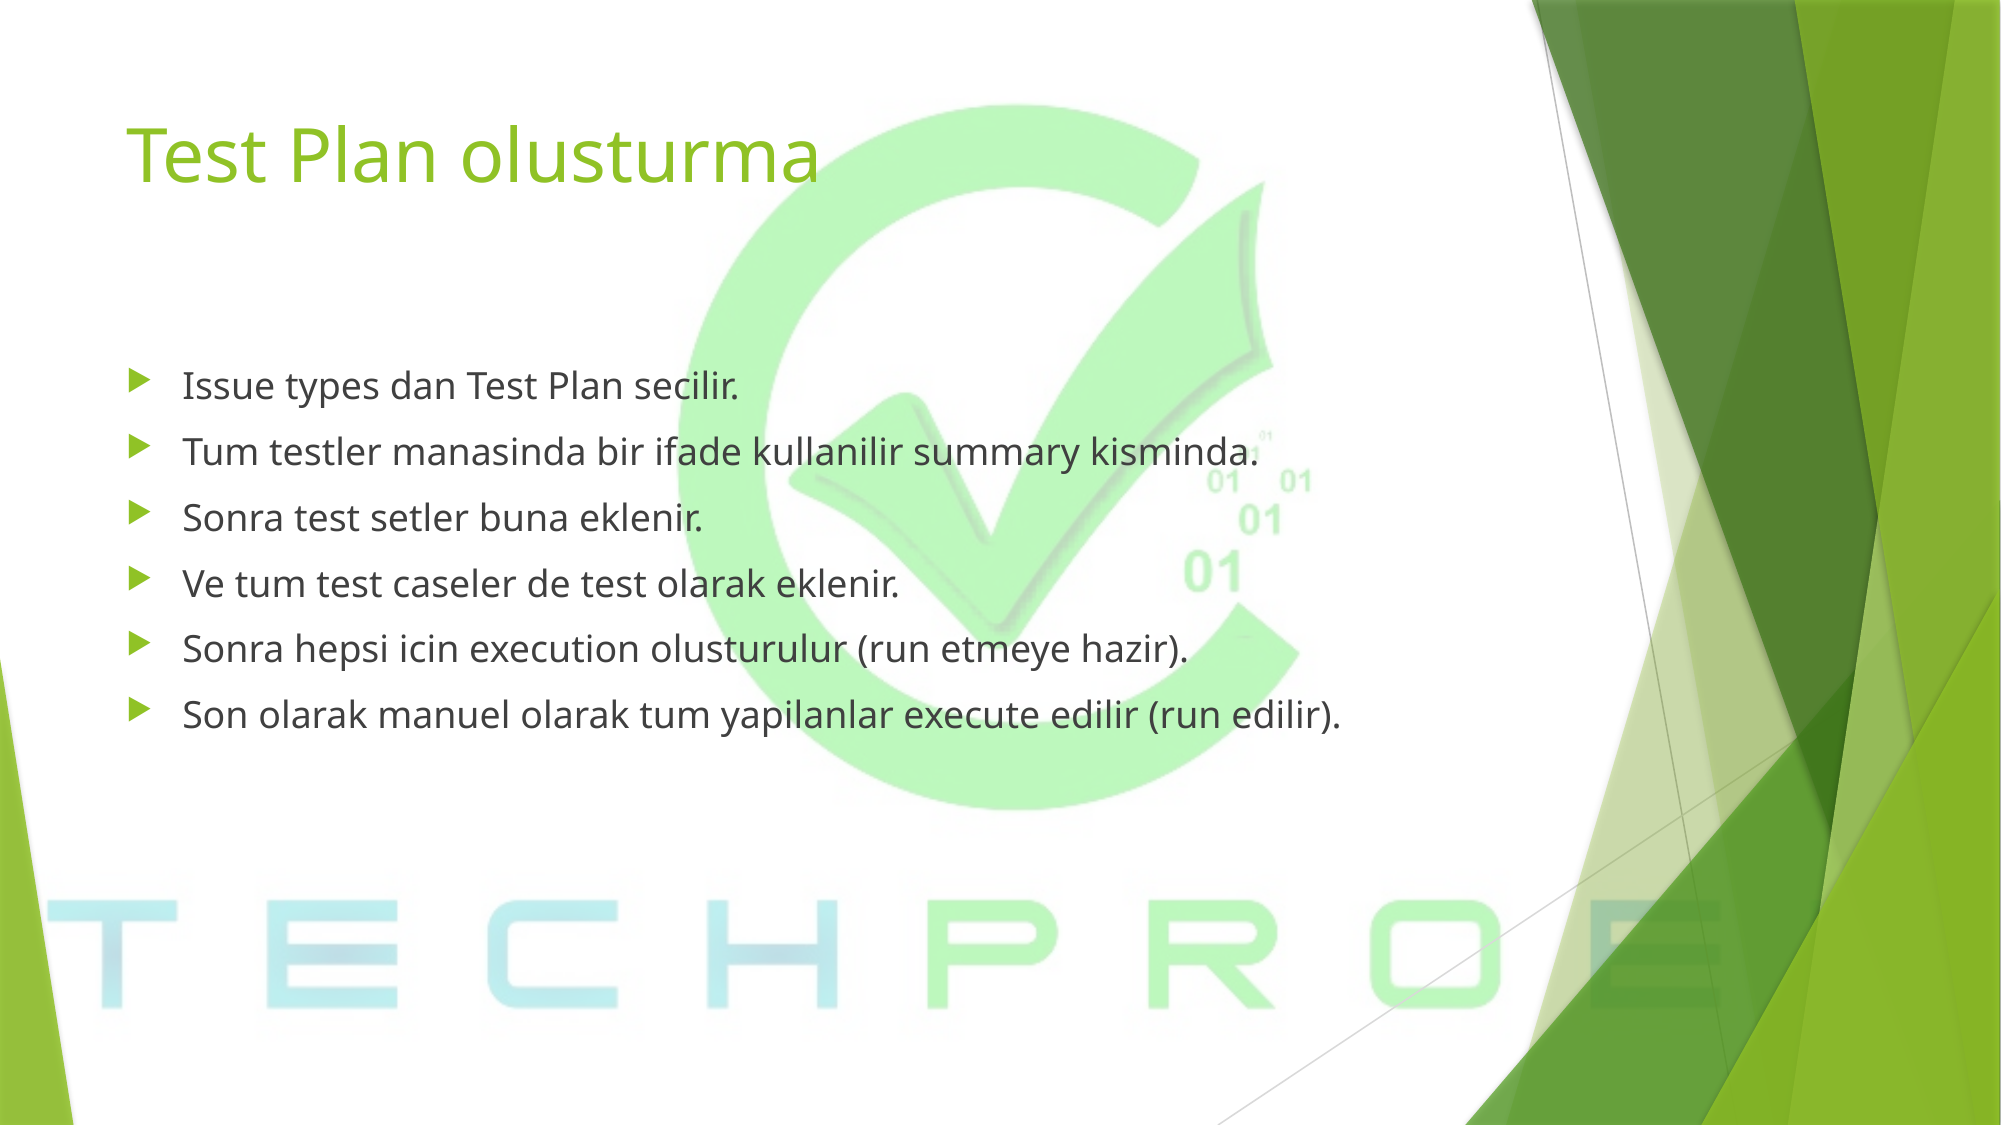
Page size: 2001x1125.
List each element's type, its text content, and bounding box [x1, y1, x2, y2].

list Issue types dan Test Plan secilir. Tum testler manasinda bir ifade kullanilir summary kisminda. Sonra test setler buna eklenir. Ve tum test caseler de test olarak eklenir. Sonra hepsi icin execution olusturulur (run etmeye hazir). Son olarak manuel olarak tum yapilanlar execute edilir (run edilir). [111, 354, 1522, 992]
title Test Plan olusturma [111, 99, 1522, 317]
